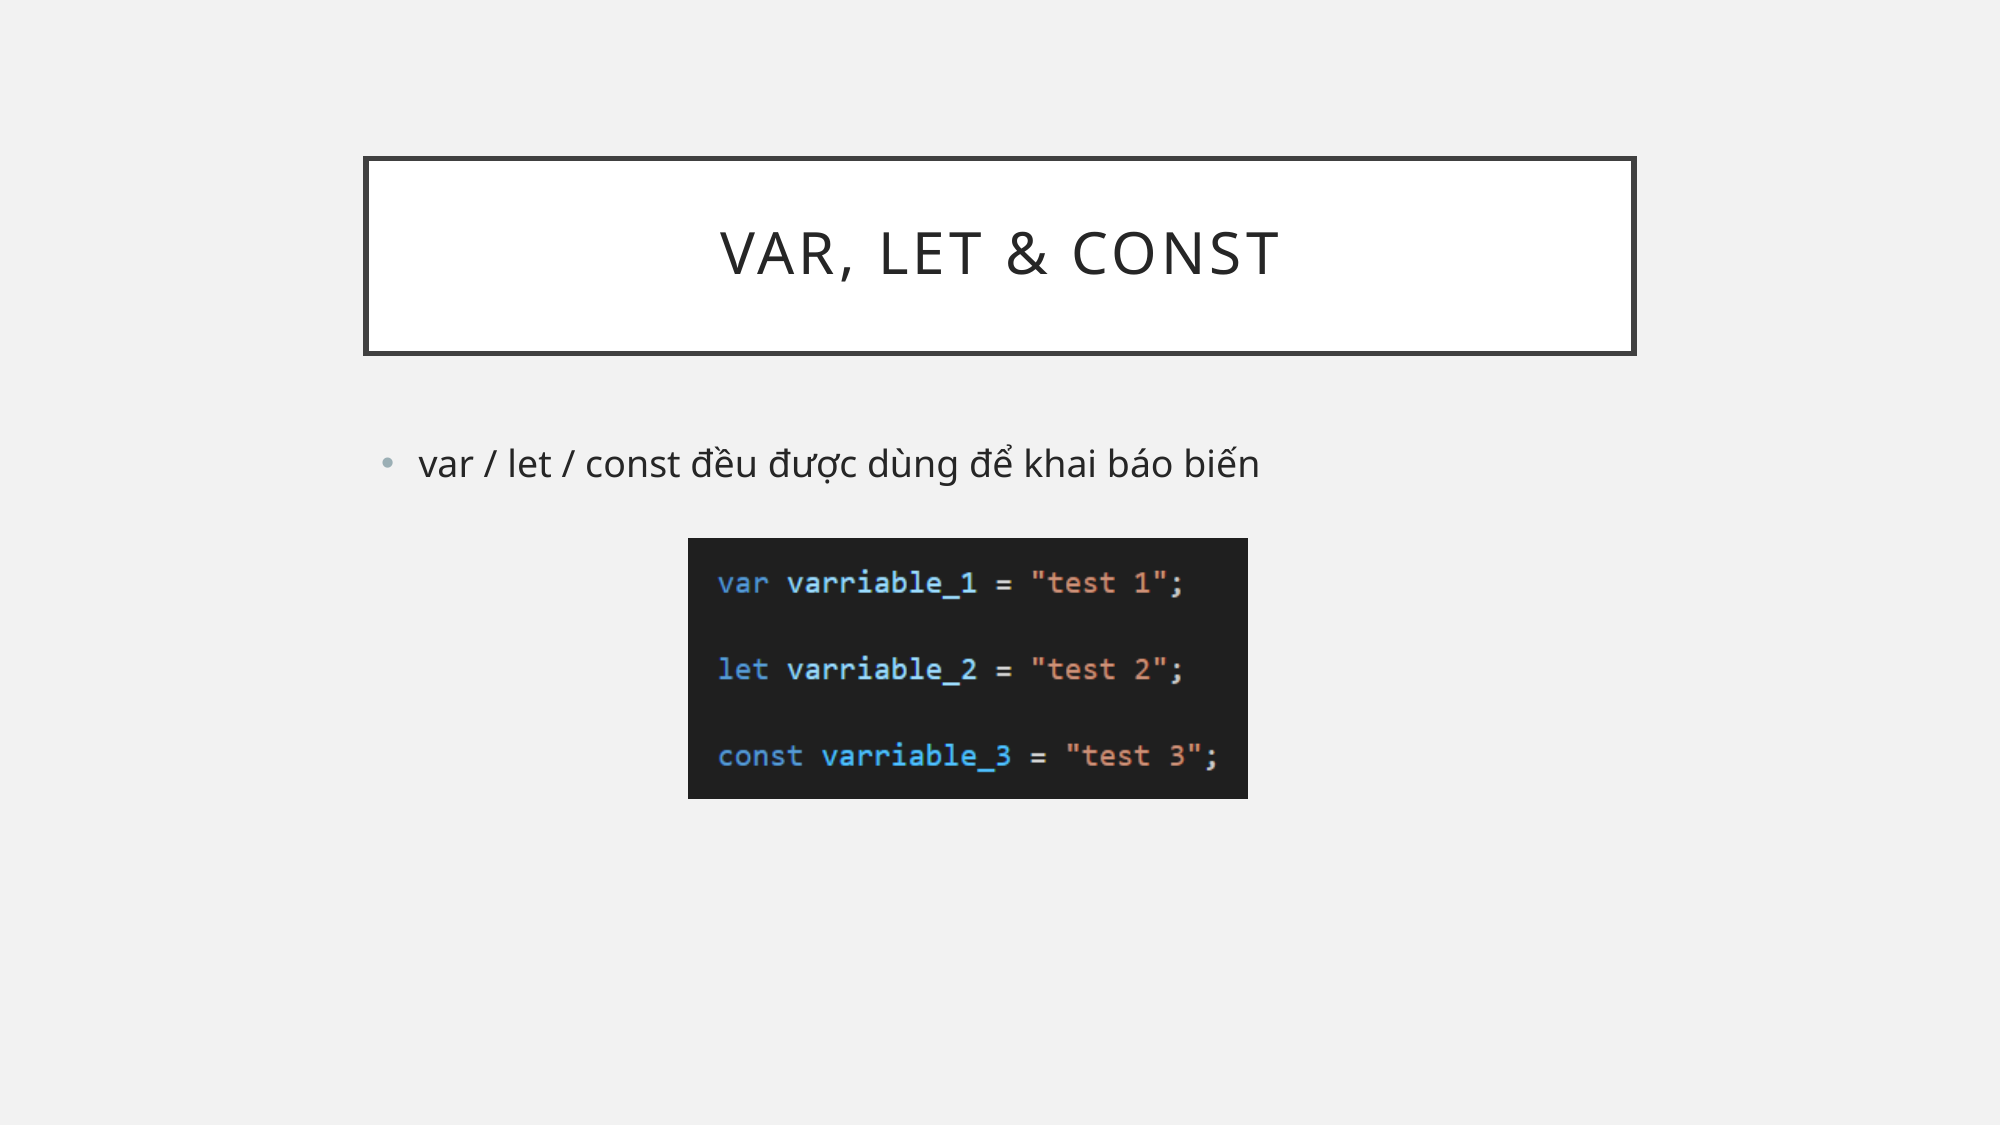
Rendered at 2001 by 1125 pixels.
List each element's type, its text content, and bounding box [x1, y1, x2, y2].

title Var, let & const [363, 156, 1637, 356]
list var / let / const đều được dùng để khai báo biến [366, 432, 1634, 942]
picture [688, 538, 1248, 799]
